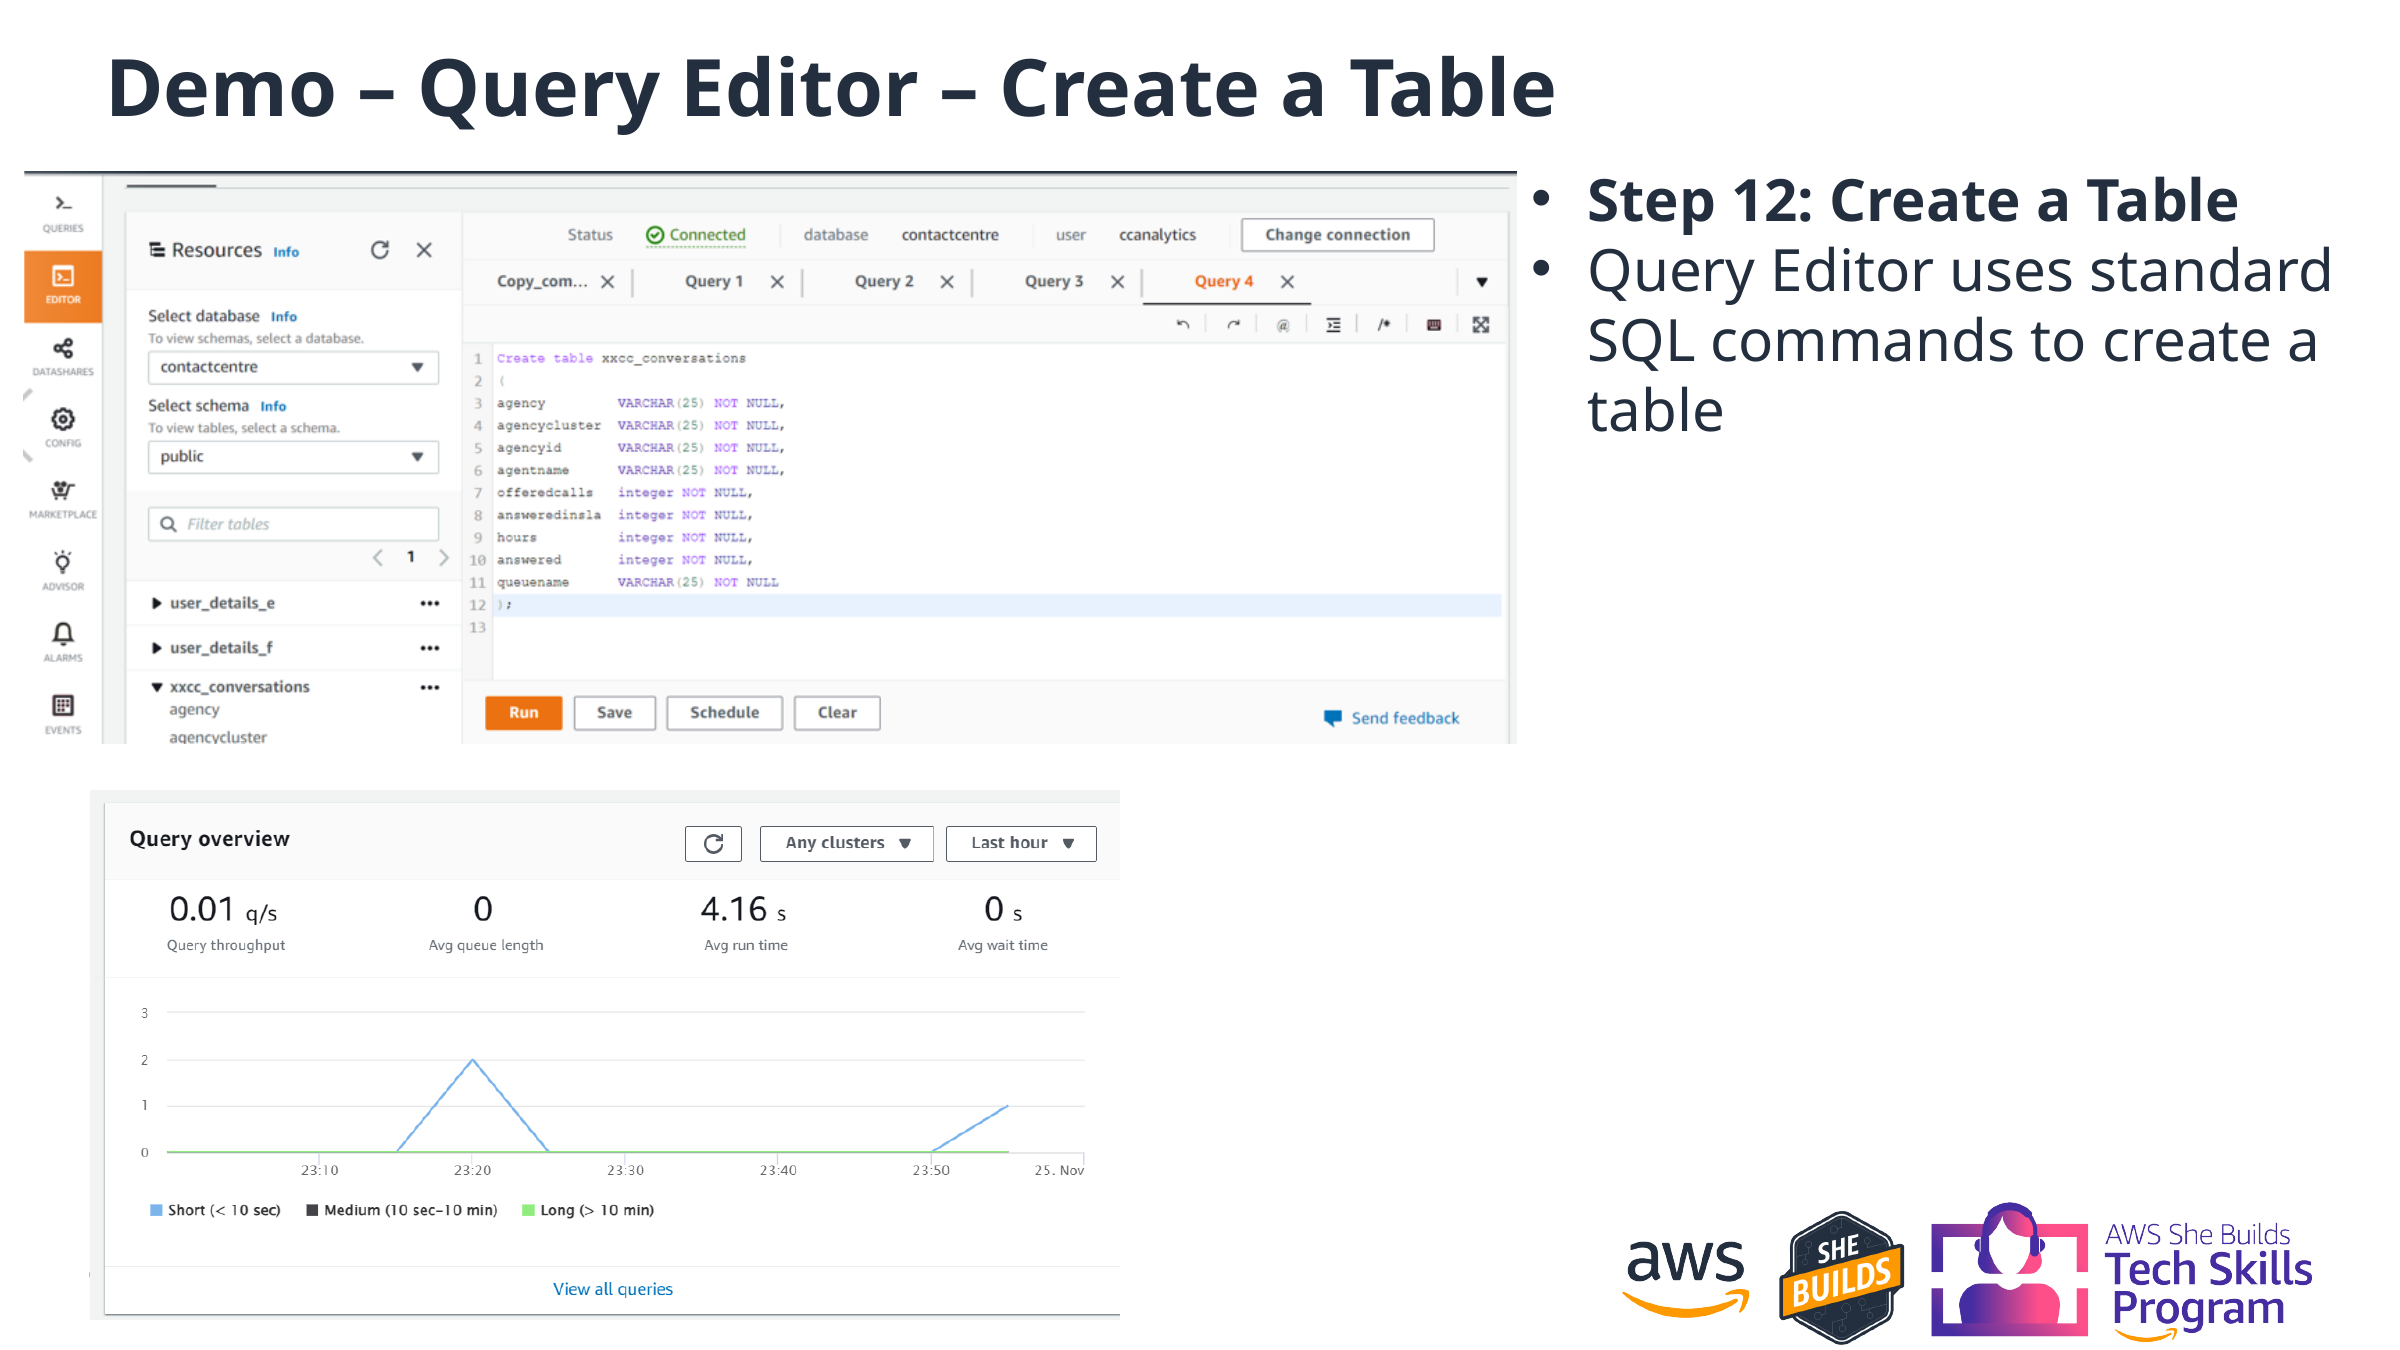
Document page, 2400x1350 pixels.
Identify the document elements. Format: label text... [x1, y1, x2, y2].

picture [22, 171, 1517, 744]
picture [89, 790, 1120, 1320]
text_box Step 12: Create a Table Query Editor uses standard SQL commands to create a table [1516, 155, 2356, 450]
title Demo – Query Editor – Create a Table [90, 30, 2307, 170]
picture [1622, 1202, 2312, 1345]
